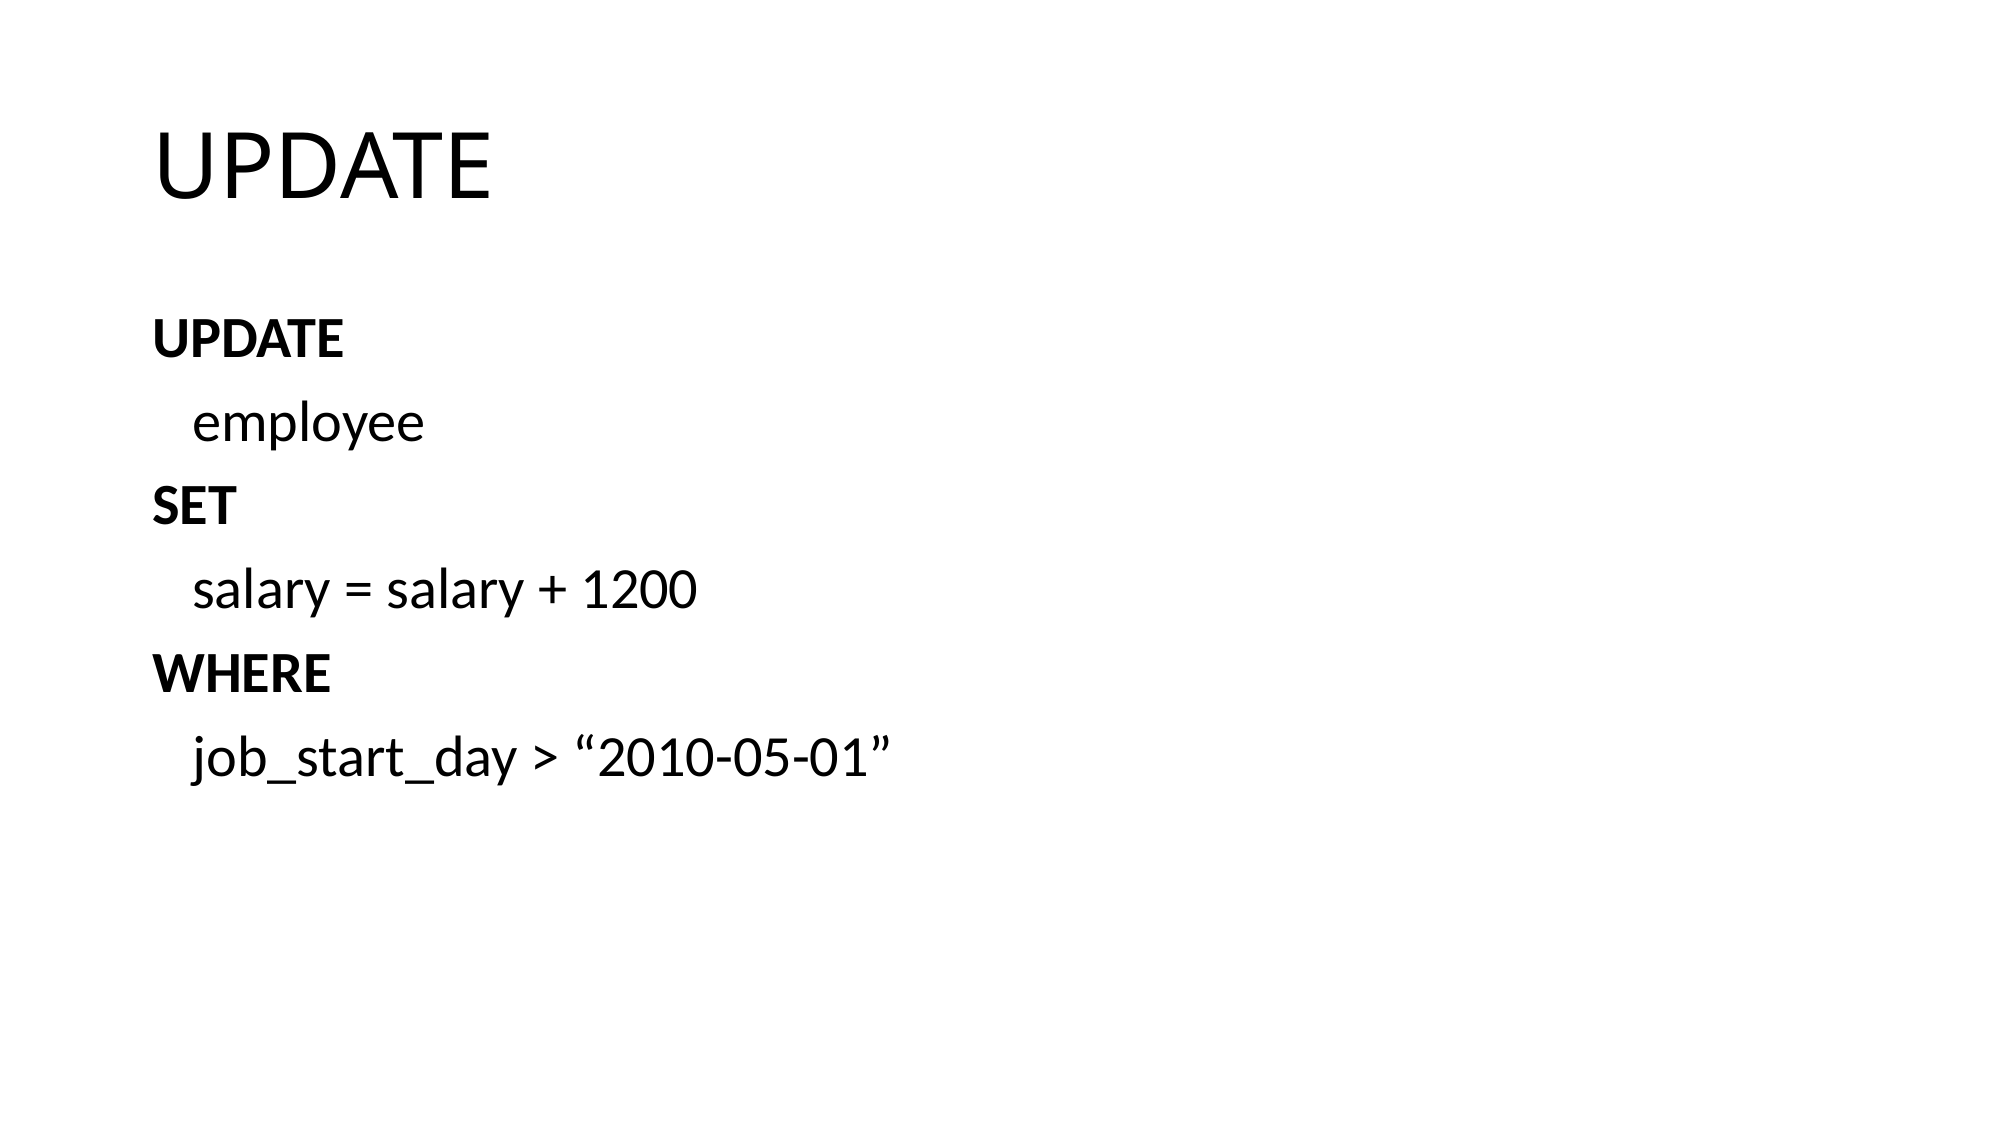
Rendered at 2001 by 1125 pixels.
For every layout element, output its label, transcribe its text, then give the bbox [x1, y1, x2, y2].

title UPDATE [137, 59, 1863, 278]
list UPDATE employee SET salary = salary + 1200 WHERE job_start_day > “2010-05-01” [137, 299, 1863, 1014]
